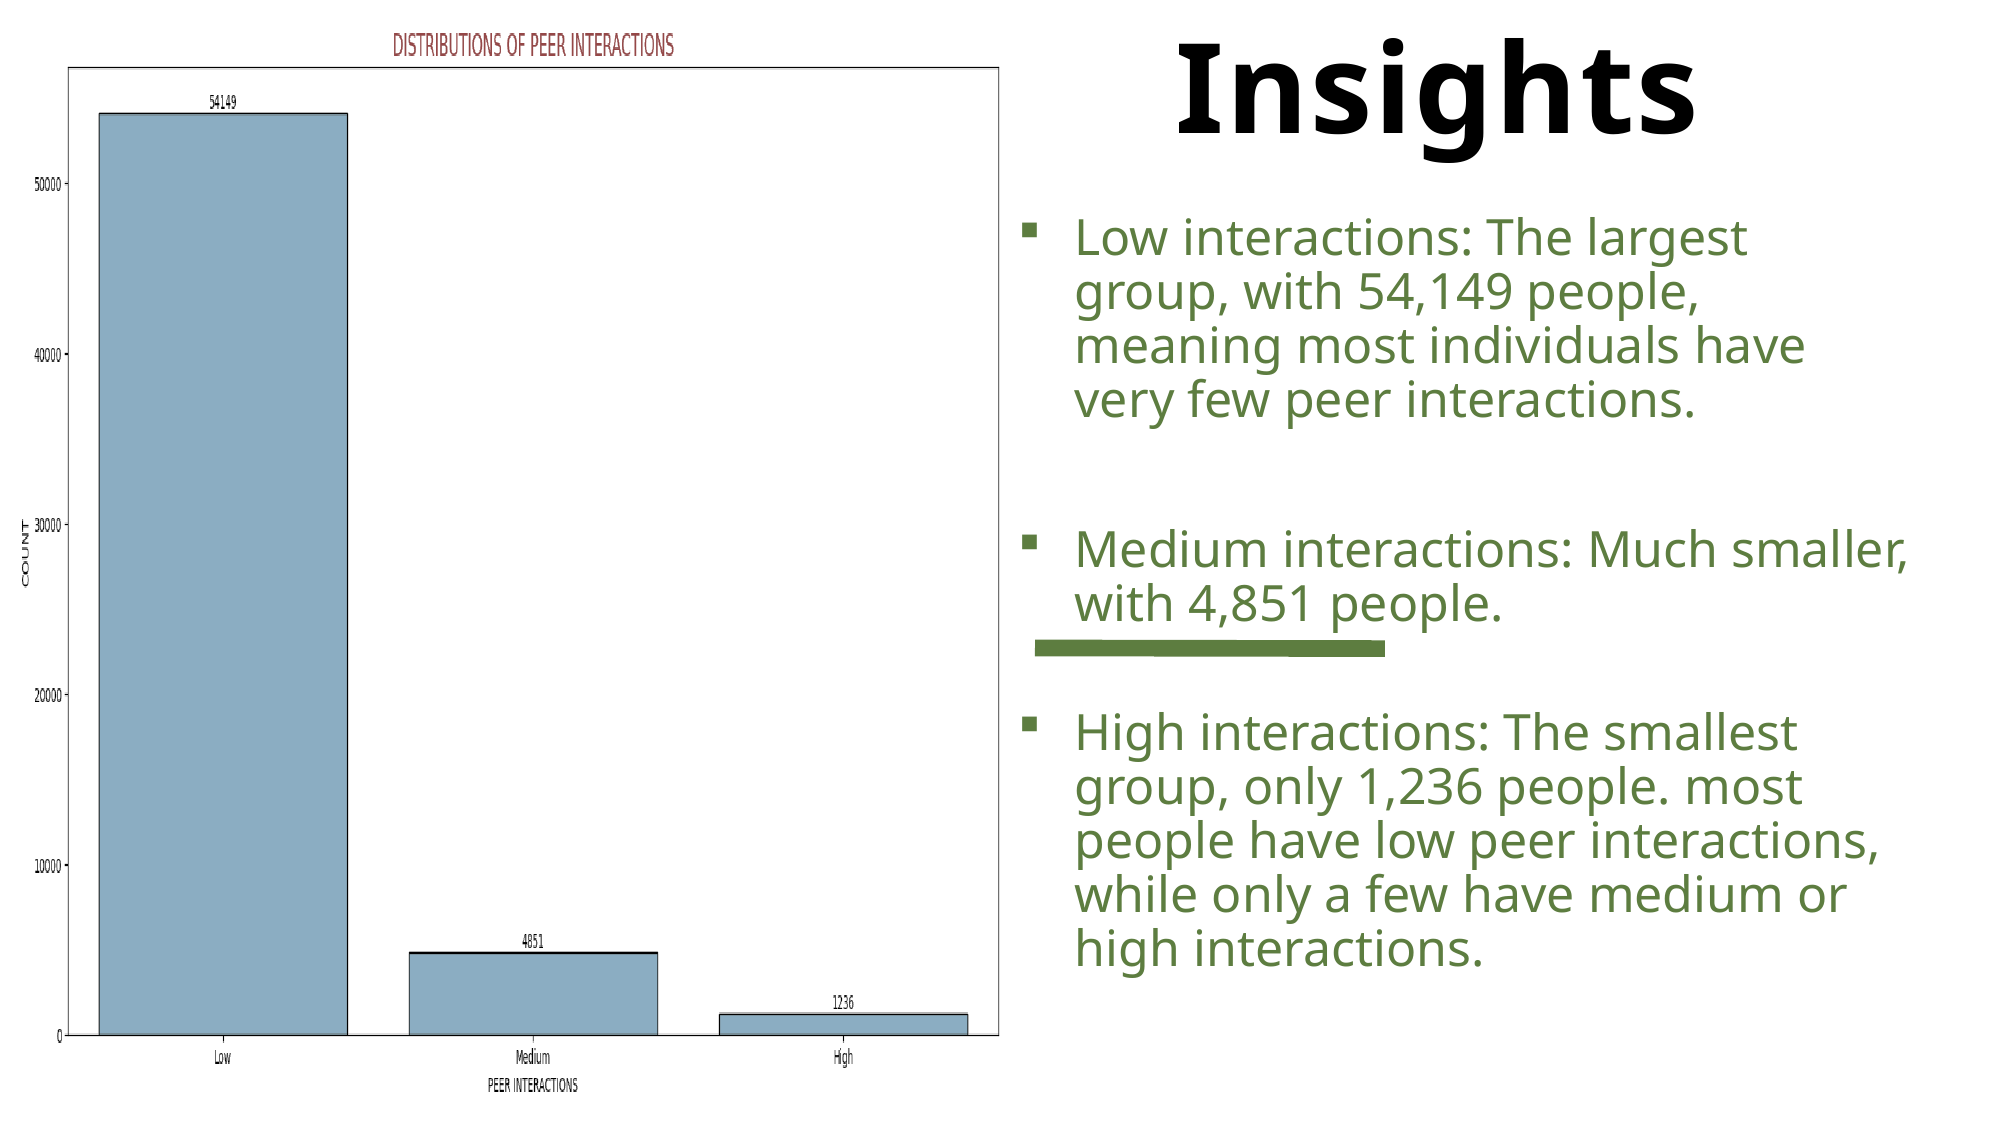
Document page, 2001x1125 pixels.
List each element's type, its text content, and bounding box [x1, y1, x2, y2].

list Low interactions: The largest group, with 54,149 people, meaning most individuals have very few peer interactions. Medium interactions: Much smaller, with 4,851 people. High interactions: The smallest group, only 1,236 people. most people have low peer interactions, while only a few have medium or high interactions. [1018, 212, 1919, 1086]
picture [18, 20, 1000, 1109]
title Insights [1175, 39, 1961, 158]
